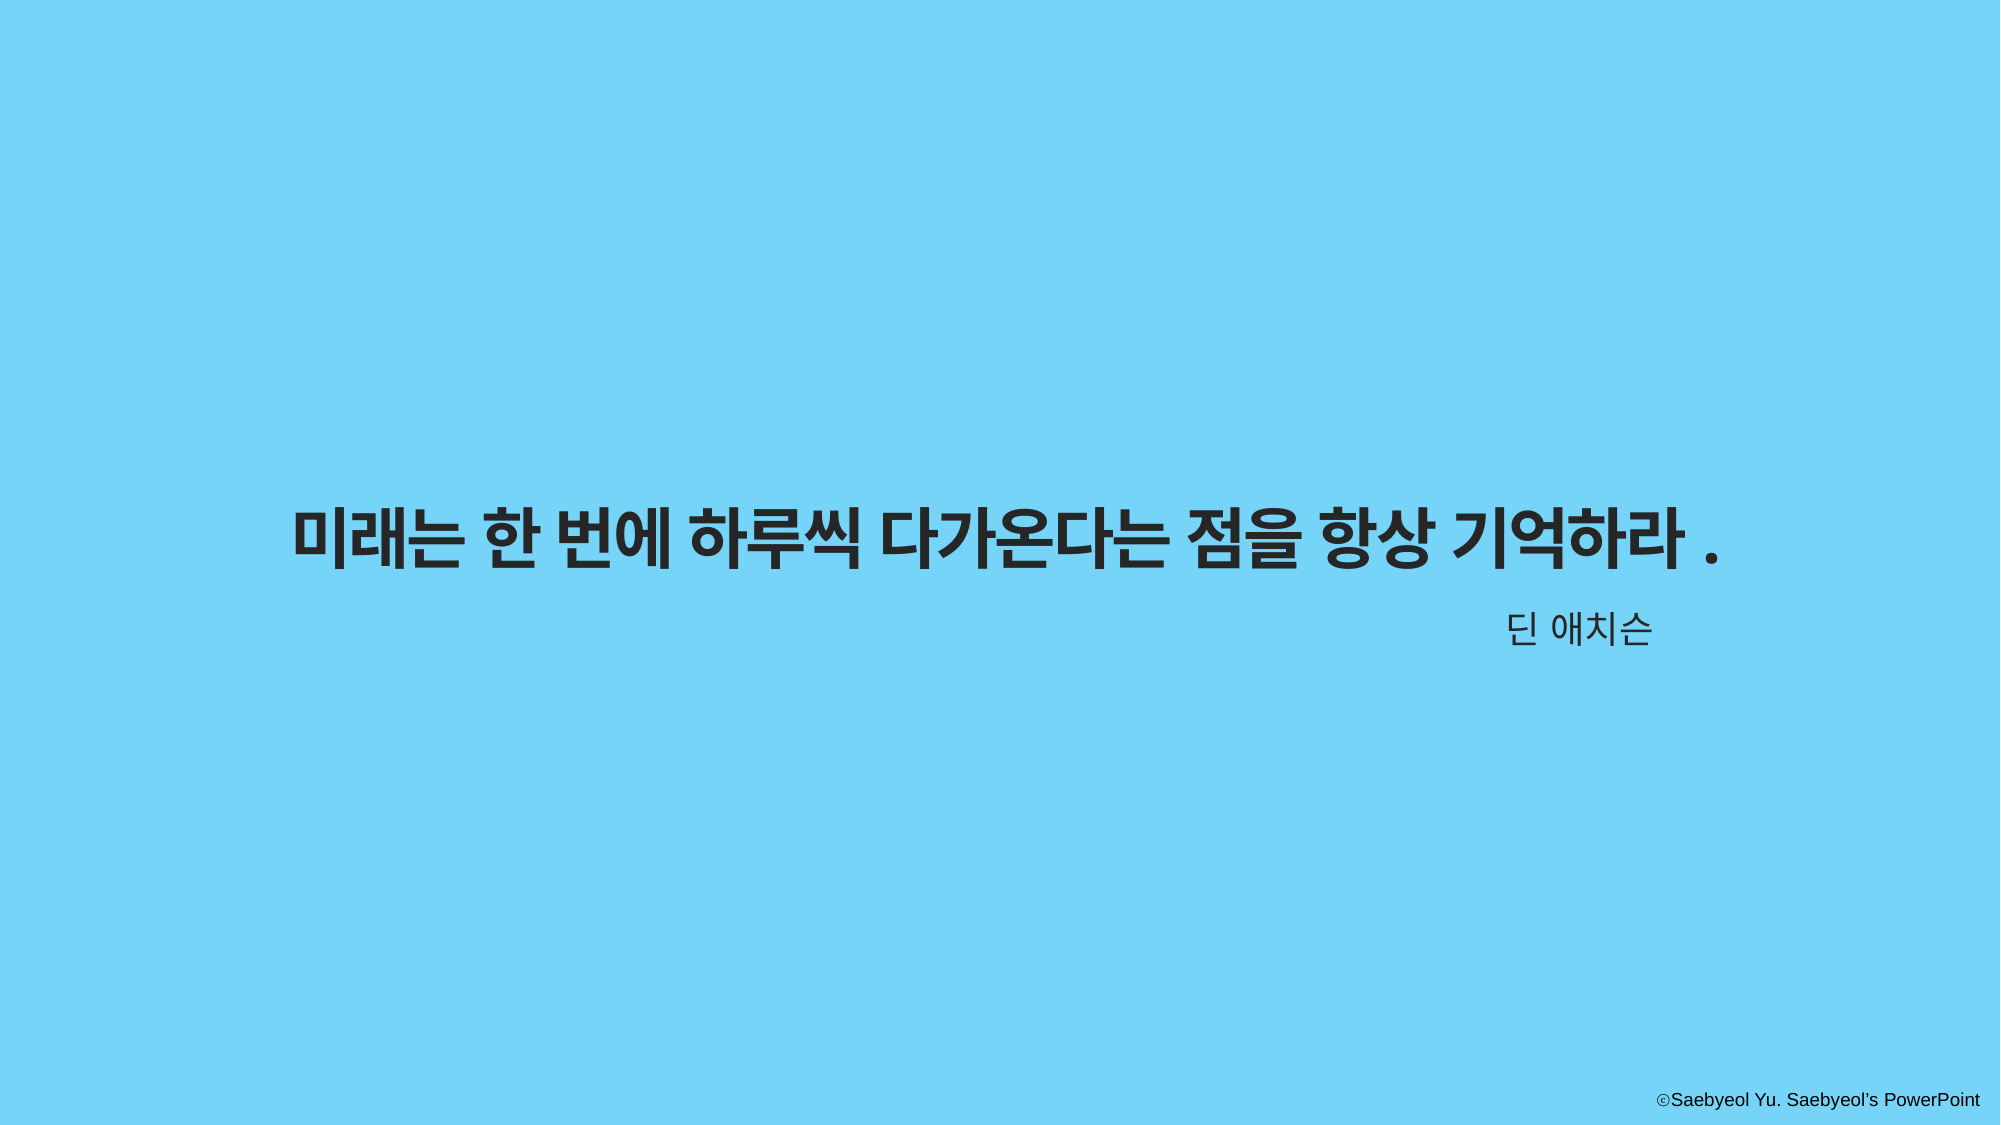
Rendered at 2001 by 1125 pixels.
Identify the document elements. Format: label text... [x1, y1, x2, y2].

text_box 딘 애치슨 [1490, 598, 1669, 659]
text_box 미래는 한 번에 하루씩 다가온다는 점을 항상 기억하라. [275, 465, 1737, 585]
